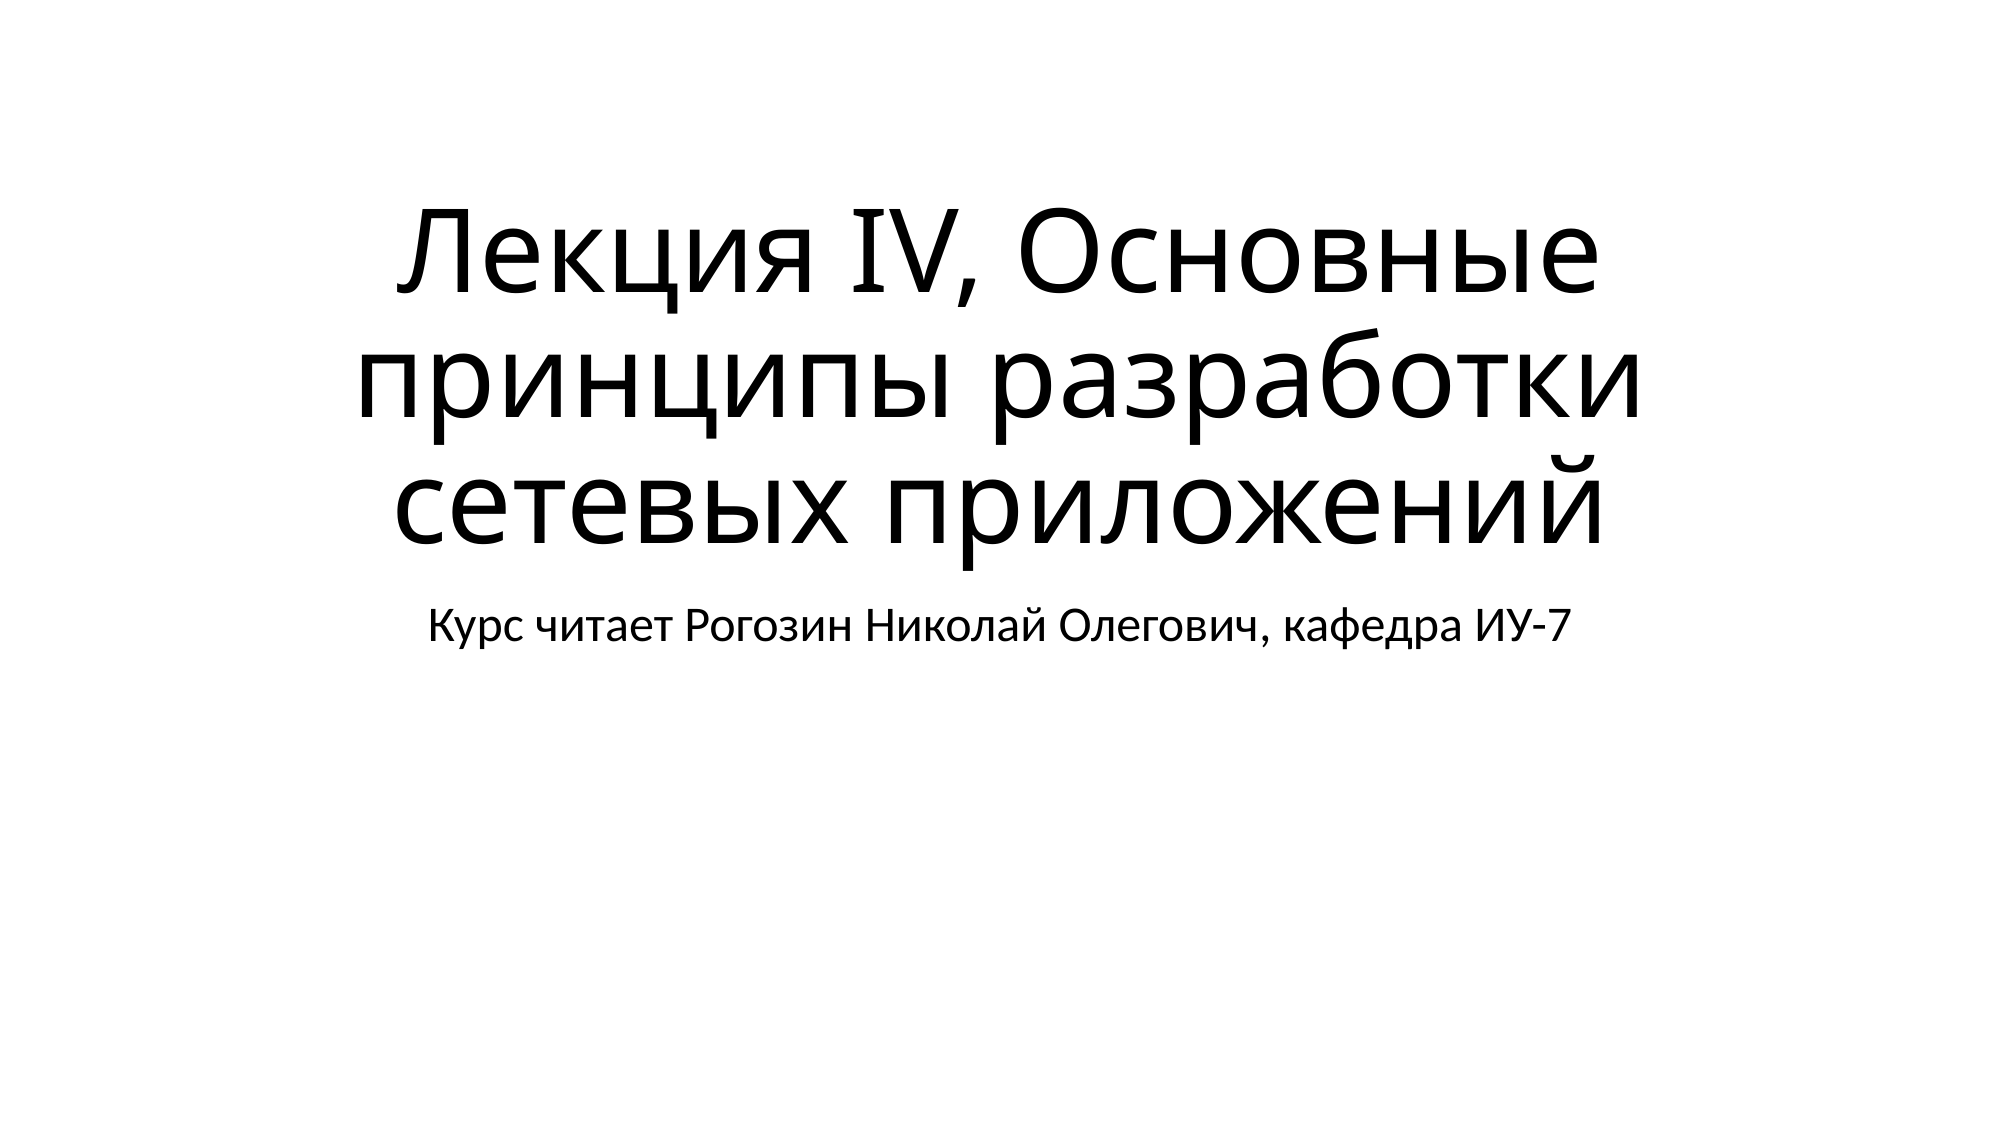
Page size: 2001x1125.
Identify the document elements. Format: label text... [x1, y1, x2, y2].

subtitle Курс читает Рогозин Николай Олегович, кафедра ИУ-7 [249, 590, 1750, 863]
title Лекция IV, Основные принципы разработки сетевых приложений [249, 184, 1750, 576]
